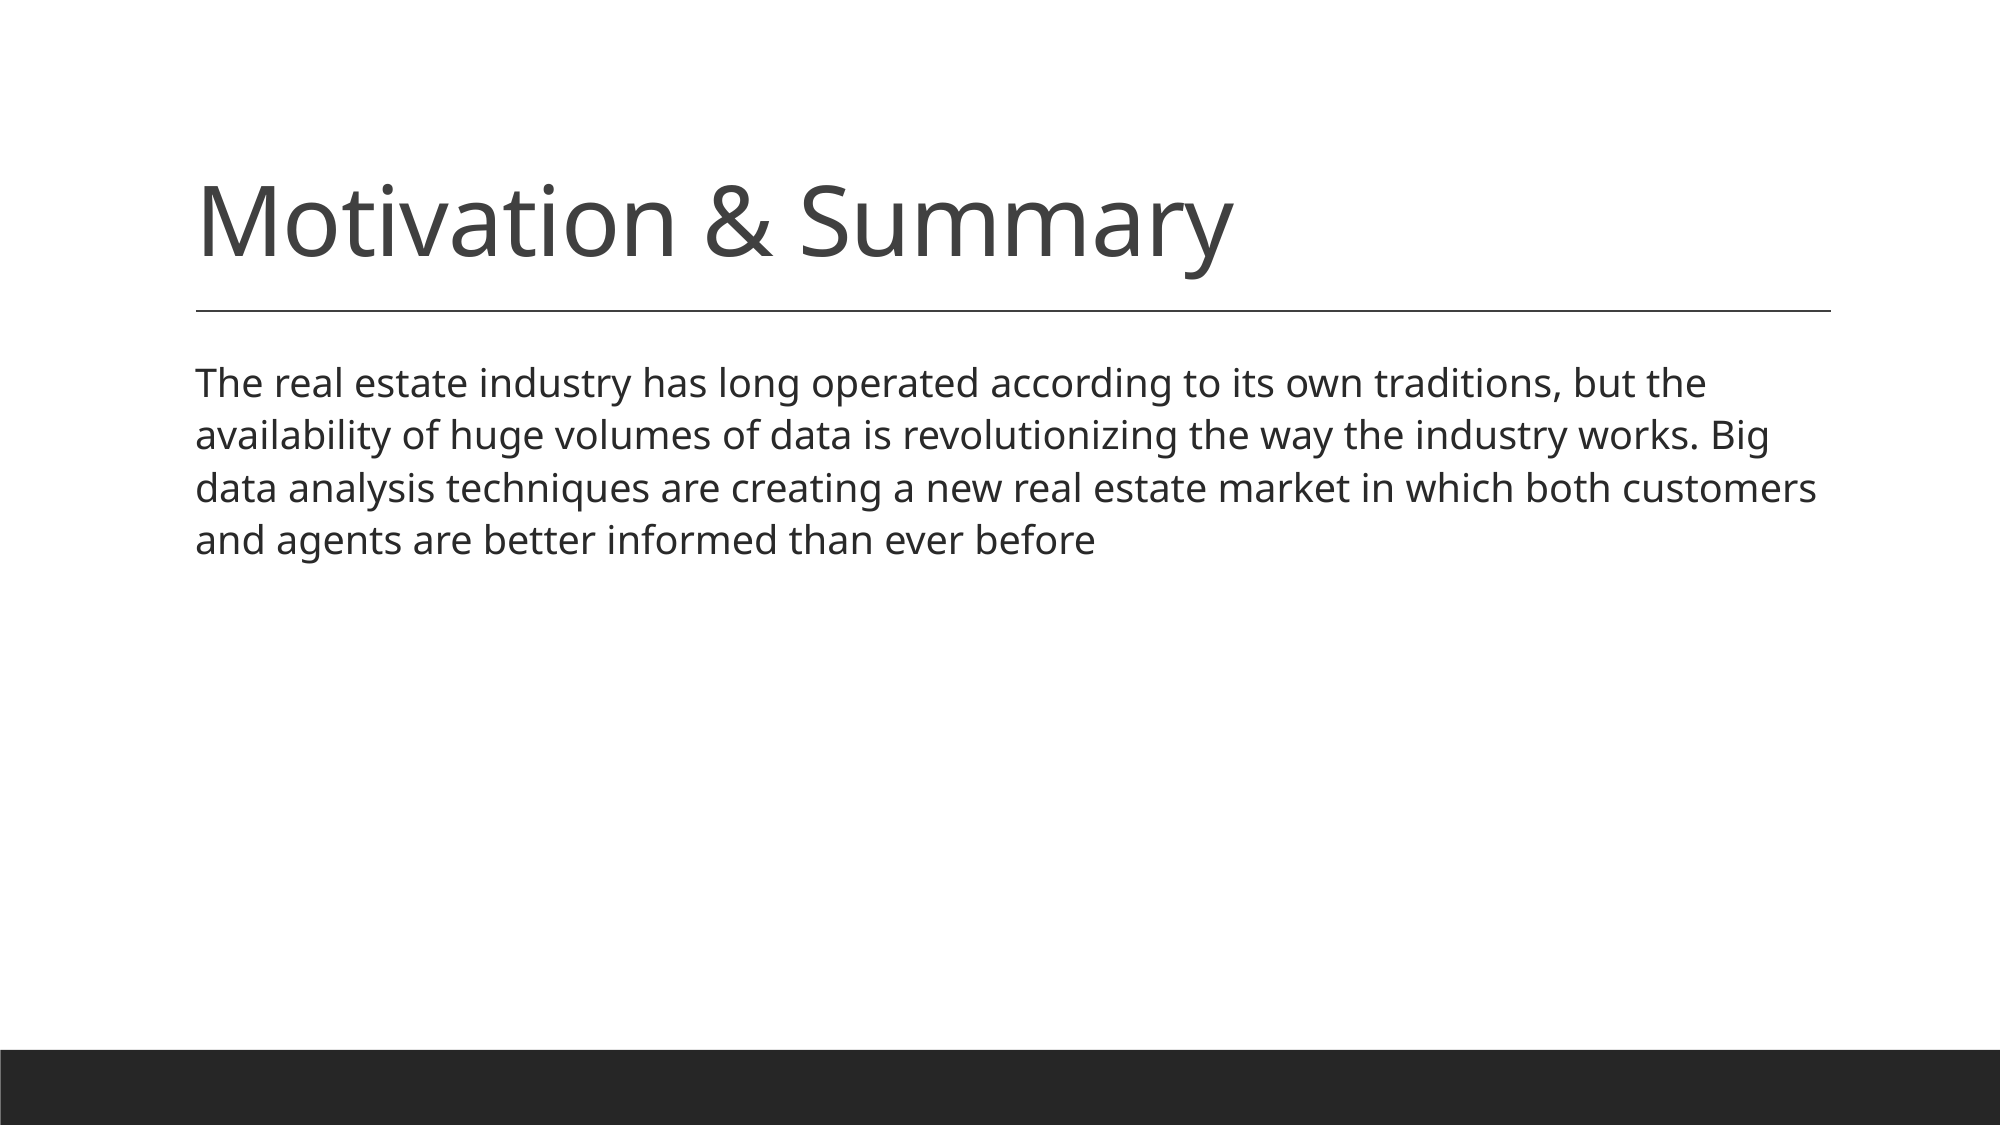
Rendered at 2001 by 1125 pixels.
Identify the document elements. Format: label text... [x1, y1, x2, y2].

list The real estate industry has long operated according to its own traditions, but the availability of huge volumes of data is revolutionizing the way the industry works. Big data analysis techniques are creating a new real estate market in which both customers and agents are better informed than ever before [180, 345, 1830, 963]
title Motivation & Summary [180, 47, 1830, 285]
